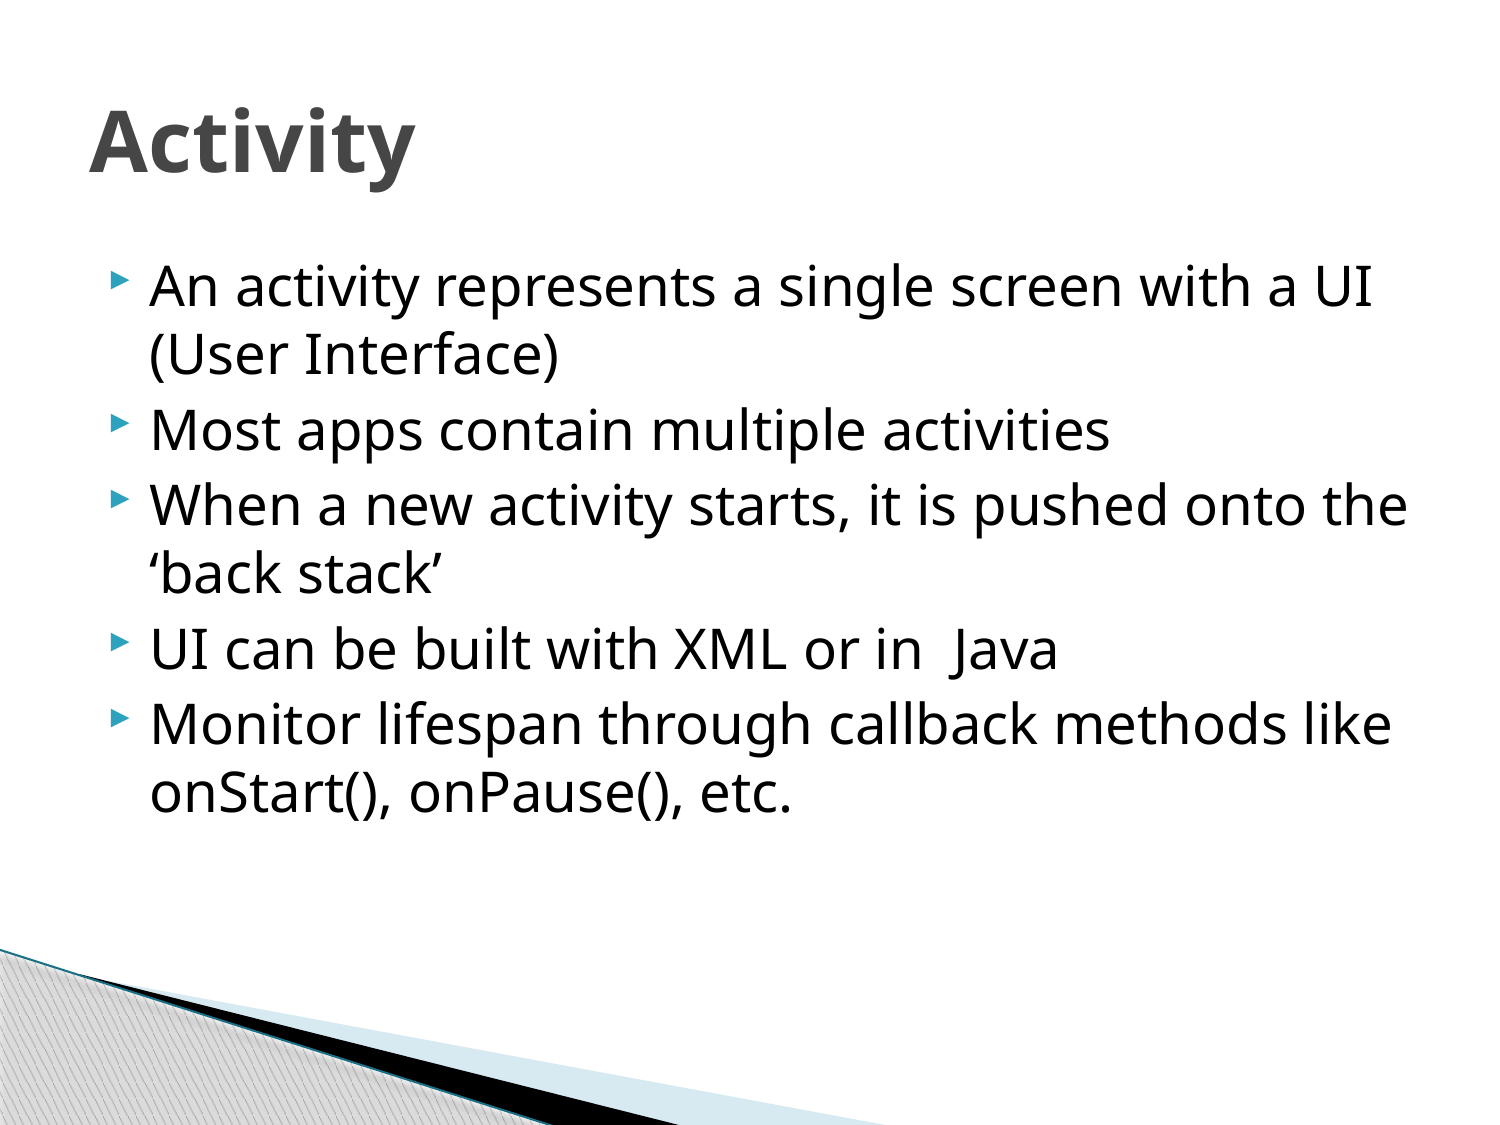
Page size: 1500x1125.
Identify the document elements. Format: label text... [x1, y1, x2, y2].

title Activity [75, 45, 1425, 233]
list An activity represents a single screen with a UI (User Interface) Most apps contain multiple activities When a new activity starts, it is pushed onto the ‘back stack’ UI can be built with XML or in Java Monitor lifespan through callback methods like onStart(), onPause(), etc. [75, 243, 1425, 986]
